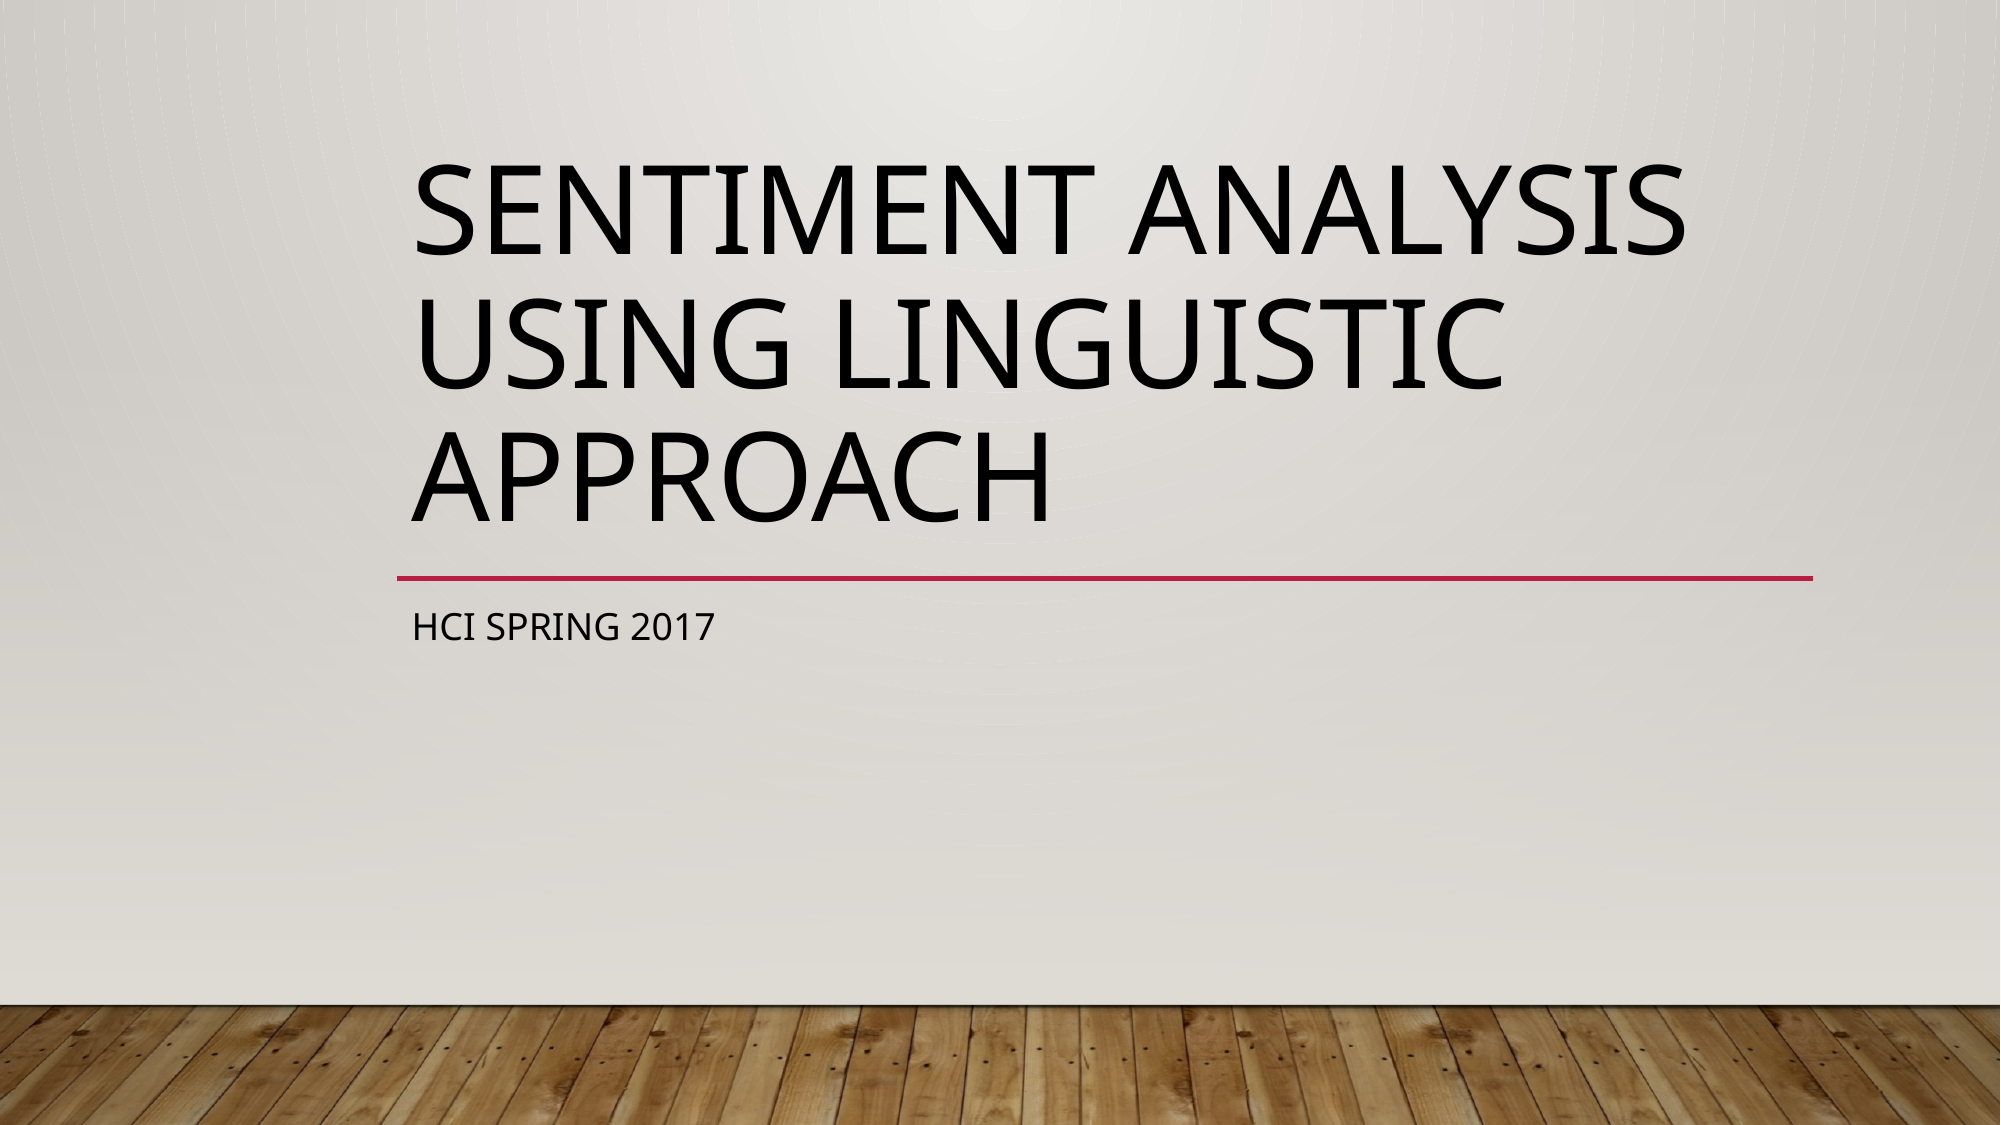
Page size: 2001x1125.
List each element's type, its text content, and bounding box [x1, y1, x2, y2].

picture [0, 1005, 2000, 1125]
title Sentiment Analysis using Linguistic Approach [396, 131, 1814, 549]
subtitle HCI Spring 2017 [396, 579, 1814, 997]
